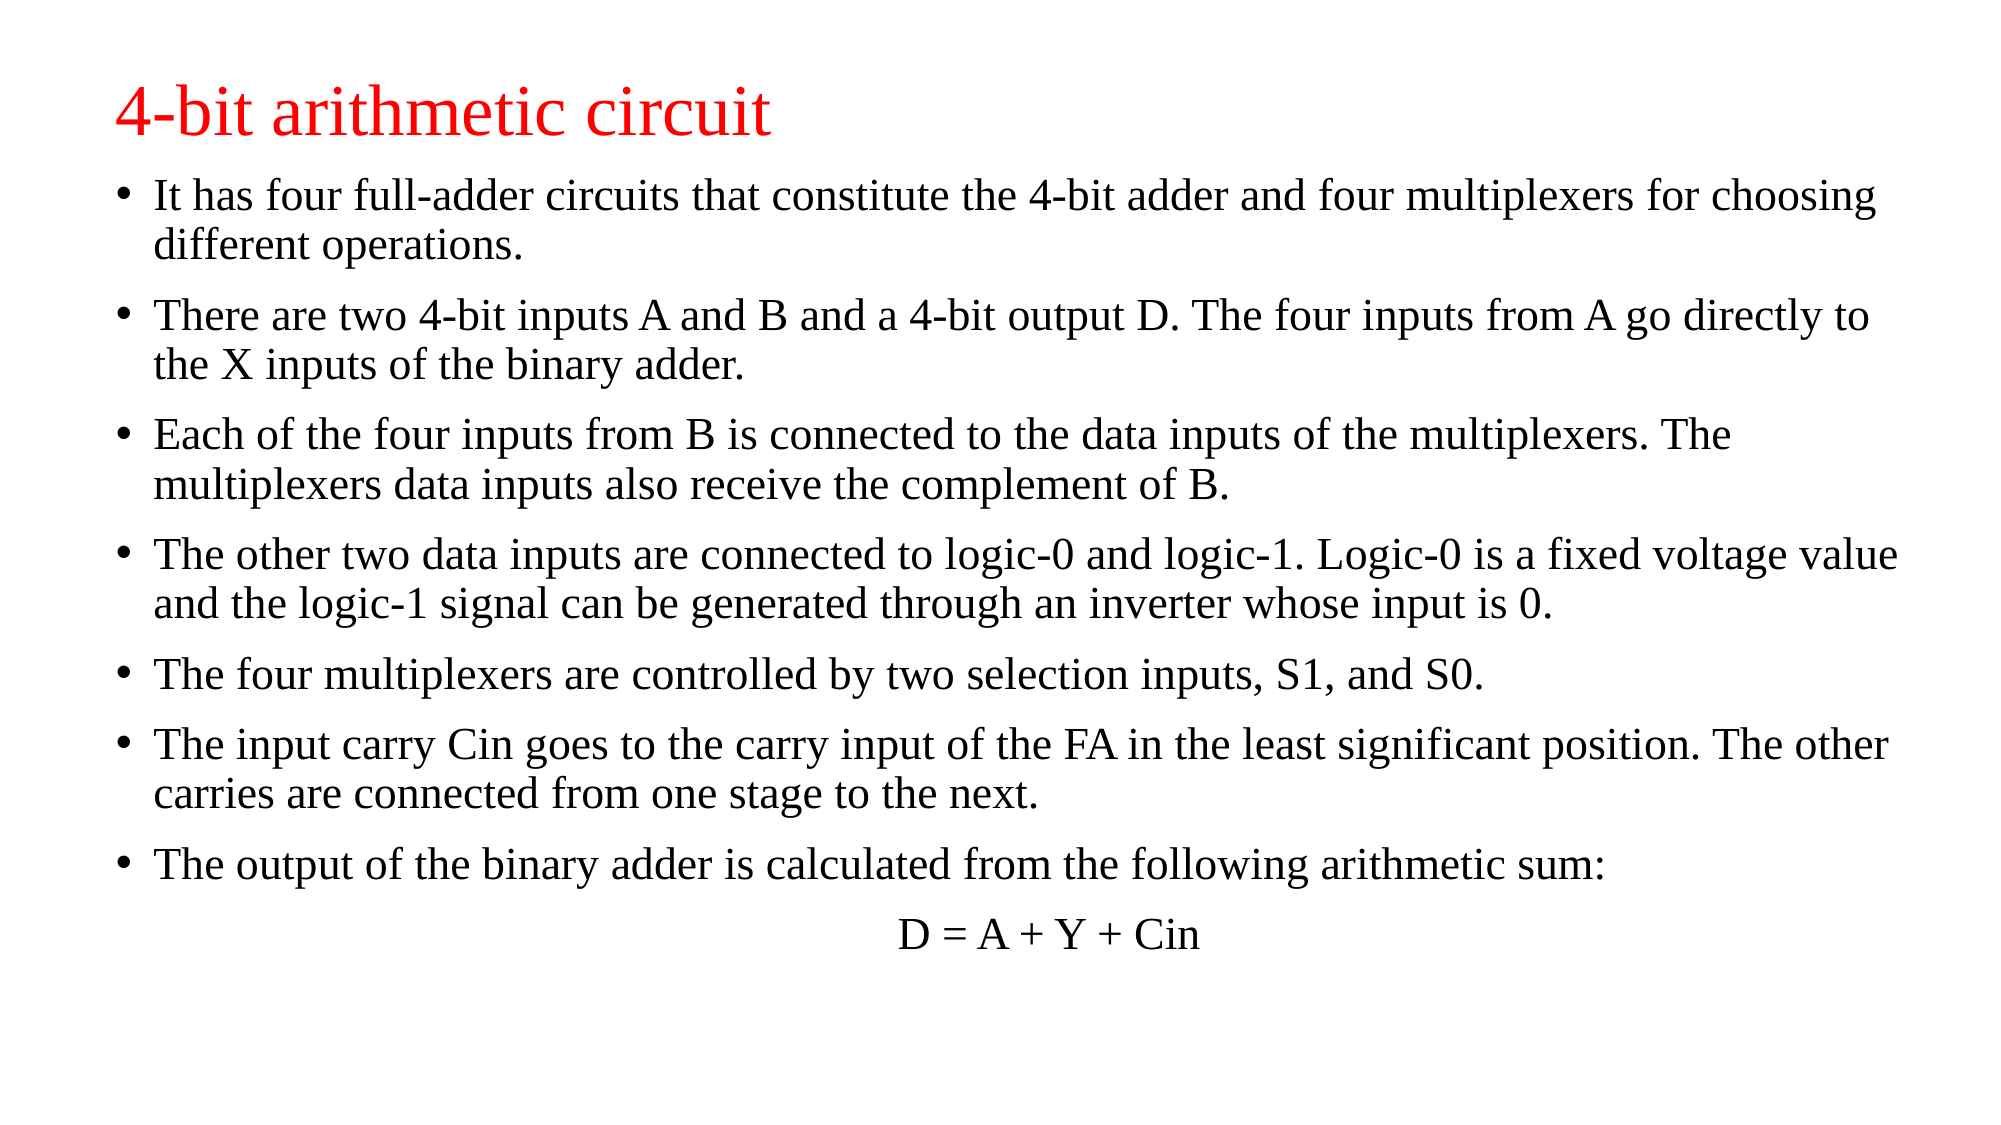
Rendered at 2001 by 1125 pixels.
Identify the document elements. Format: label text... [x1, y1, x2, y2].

list It has four full-adder circuits that constitute the 4-bit adder and four multiplexers for choosing different operations. There are two 4-bit inputs A and B and a 4-bit output D. The four inputs from A go directly to the X inputs of the binary adder. Each of the four inputs from B is connected to the data inputs of the multiplexers. The multiplexers data inputs also receive the complement of B. The other two data inputs are connected to logic-0 and logic-1. Logic-0 is a fixed voltage value and the logic-1 signal can be generated through an inverter whose input is 0. The four multiplexers are controlled by two selection inputs, S1, and S0. The input carry Cin goes to the carry input of the FA in the least significant position. The other carries are connected from one stage to the next. The output of the binary adder is calculated from the following arithmetic sum: D = A + Y + Cin [100, 163, 1921, 1088]
title 4-bit arithmetic circuit [100, 59, 1921, 163]
